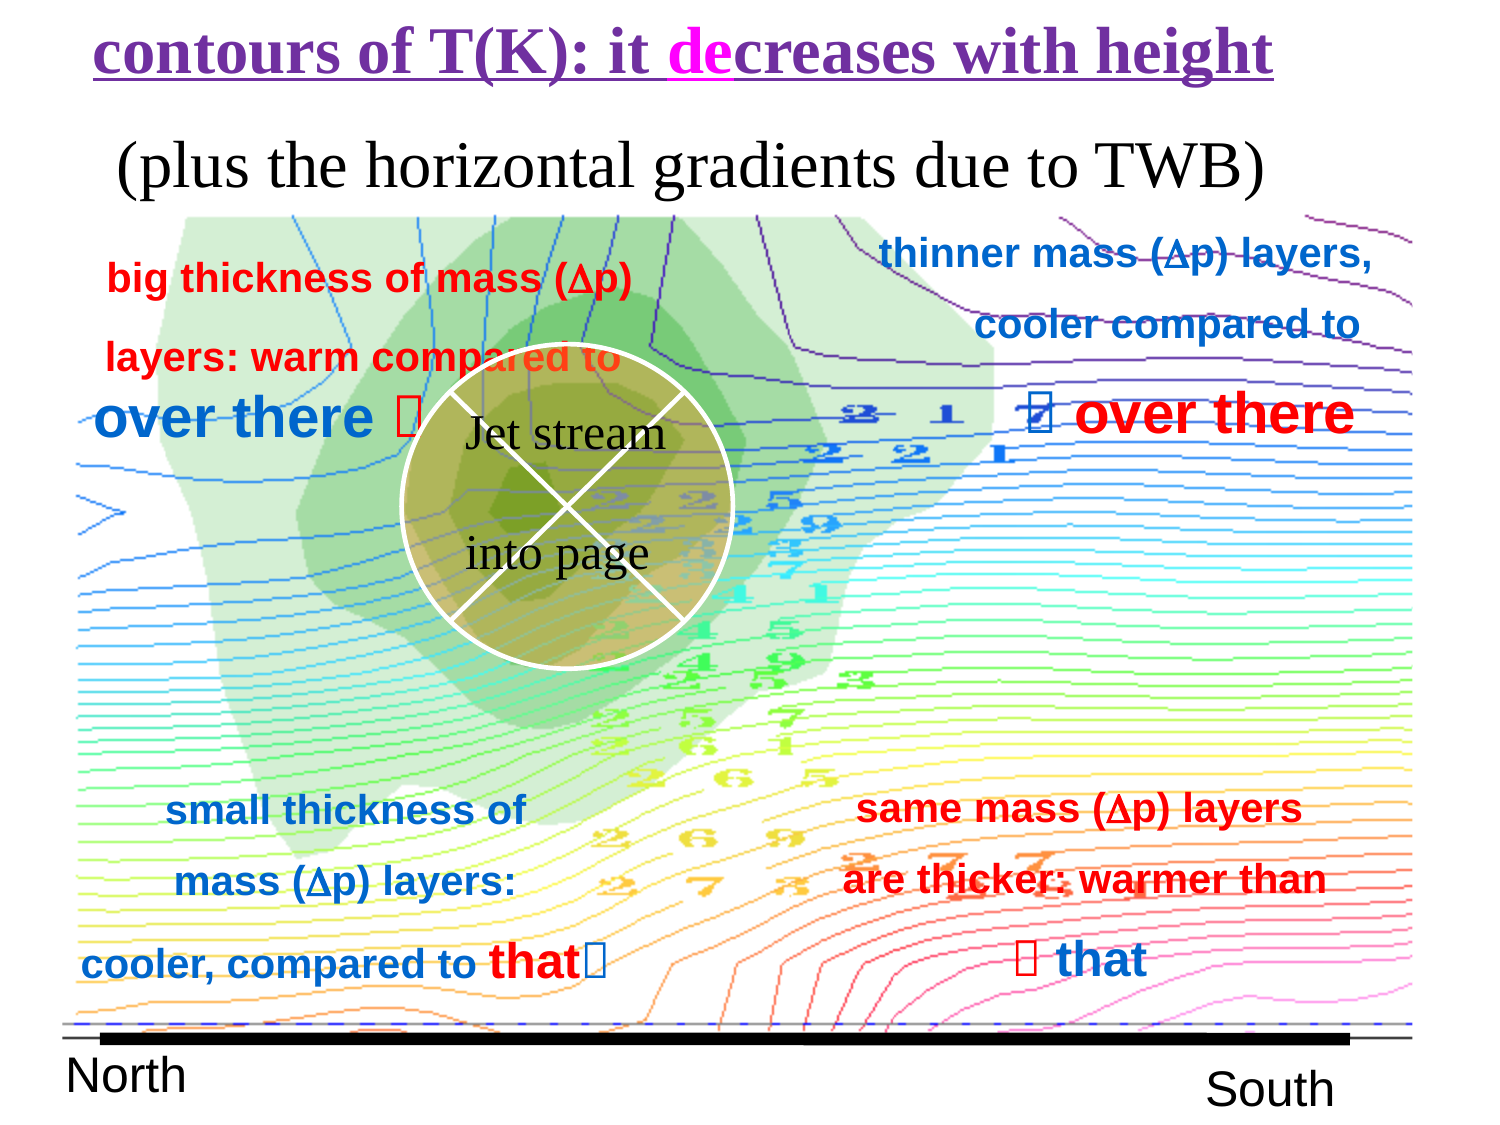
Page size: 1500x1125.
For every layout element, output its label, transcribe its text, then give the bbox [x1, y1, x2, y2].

text_box South [1190, 1059, 1351, 1124]
text_box contours of T(K): it decreases with height (plus the horizontal gradients due to TWB) [0, 0, 1388, 208]
text_box North [50, 1035, 203, 1110]
picture [62, 202, 1413, 1051]
